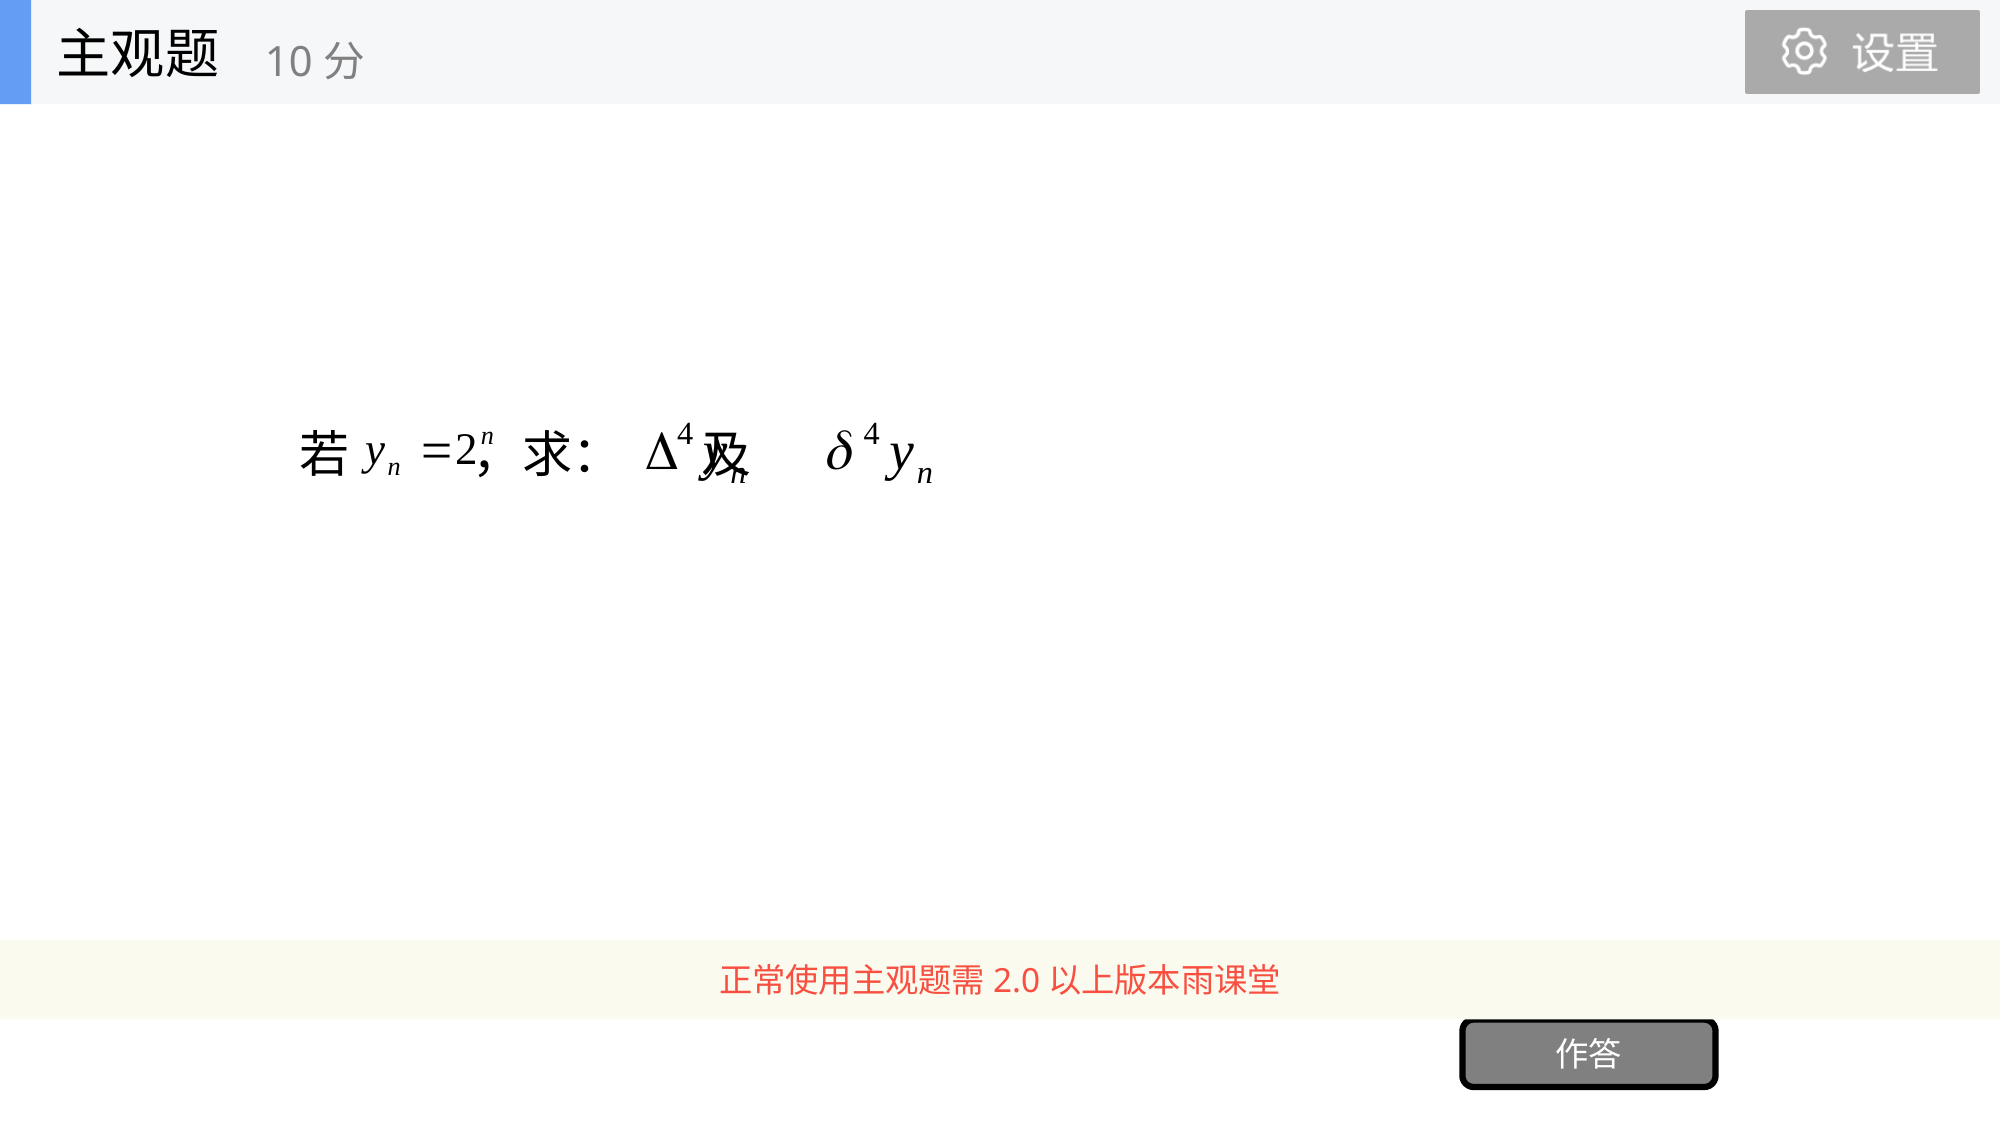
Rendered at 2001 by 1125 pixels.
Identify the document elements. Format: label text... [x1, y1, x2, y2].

text_box 正常使用主观题需2.0以上版本雨课堂 [0, 938, 2000, 1021]
picture [1745, 10, 1980, 94]
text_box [354, 415, 504, 488]
text_box 若 ，求： 及 [284, 276, 1885, 628]
text_box 作答 [1461, 1021, 1717, 1089]
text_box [636, 409, 757, 498]
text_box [0, 0, 2000, 105]
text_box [817, 409, 943, 498]
